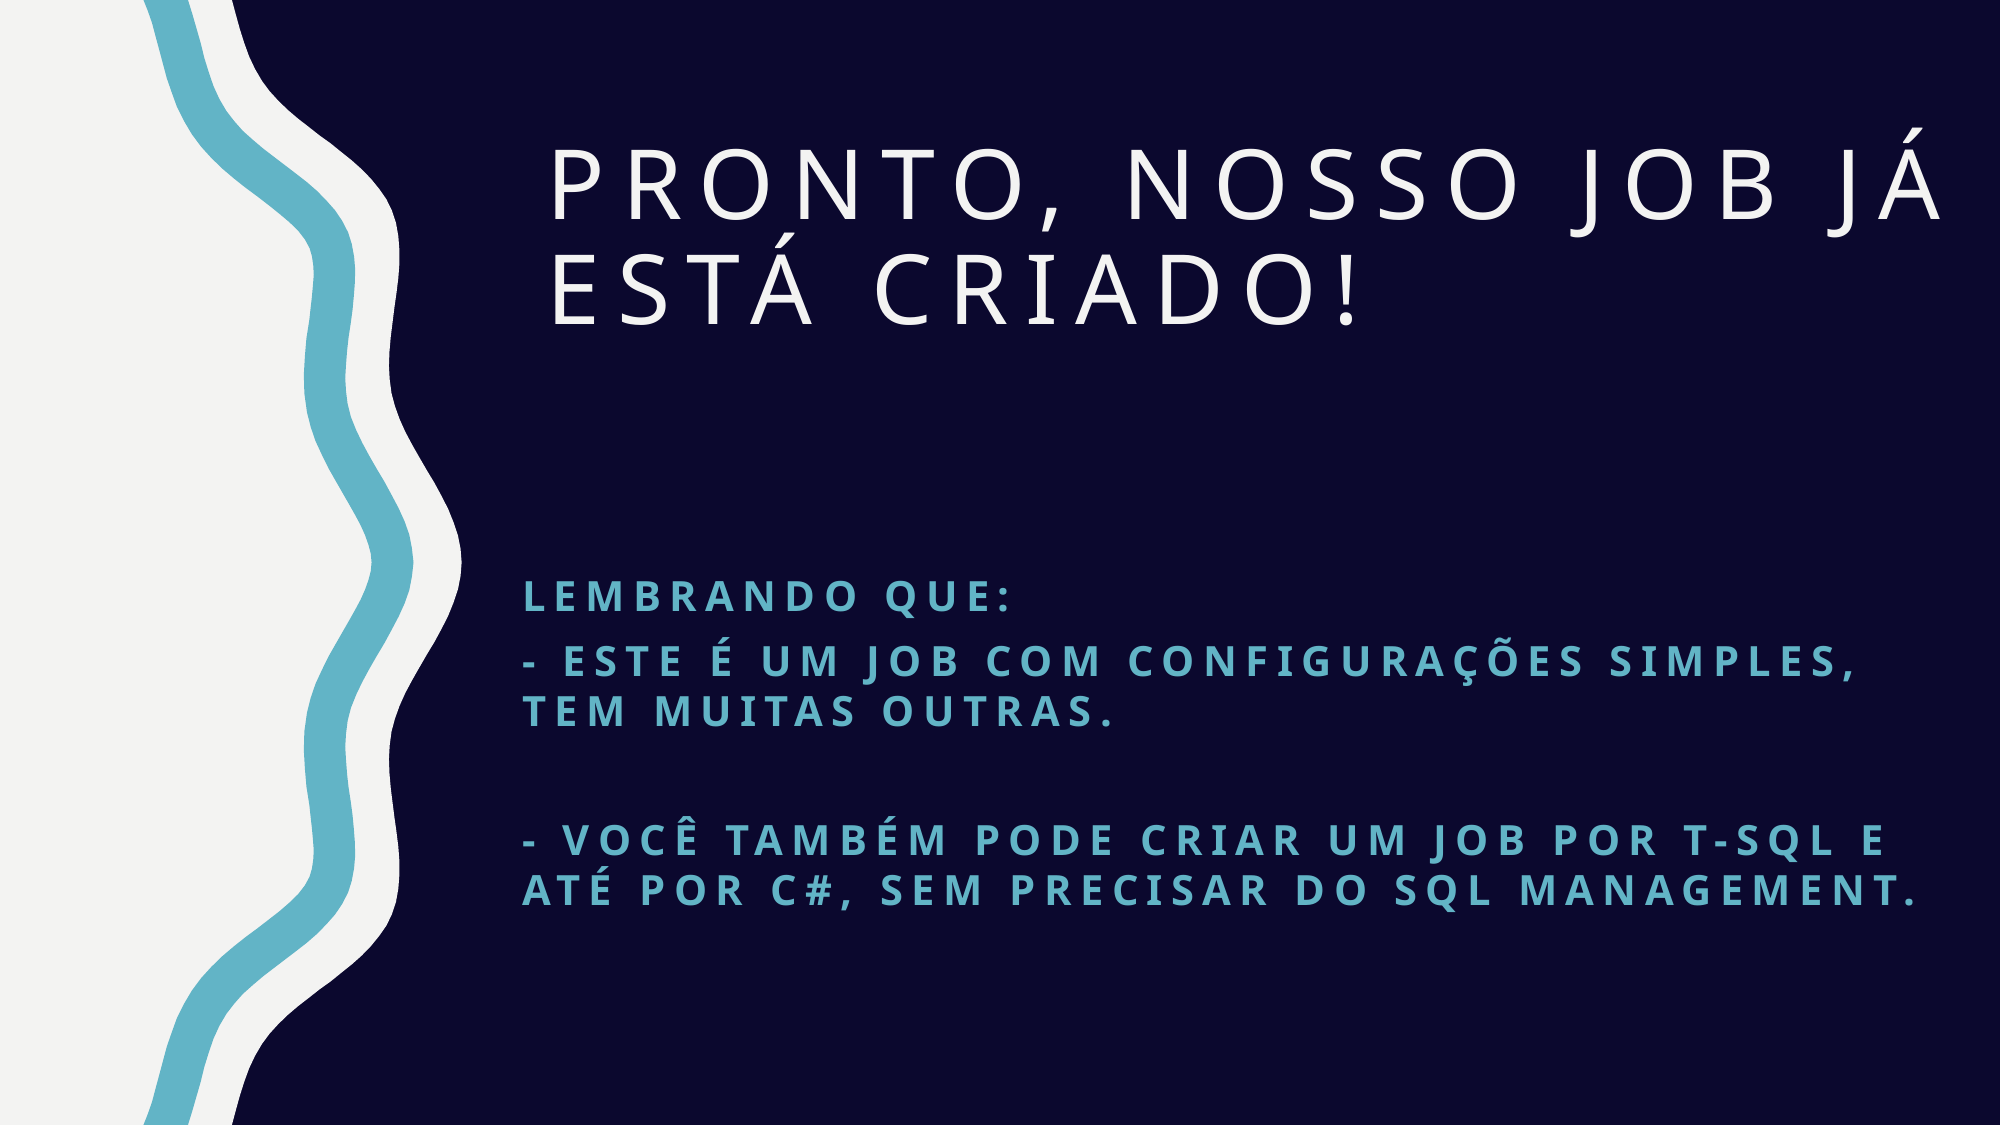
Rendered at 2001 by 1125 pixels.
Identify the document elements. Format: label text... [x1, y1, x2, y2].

list Lembrando que: - Este é um Job com configurações simples, tem muitas outras. - Você também pode criar um Job por T-SQL e até por C#, sem precisar do SQL Management. [506, 562, 1975, 979]
title Pronto, nosso job já está criado! [531, 128, 2000, 354]
